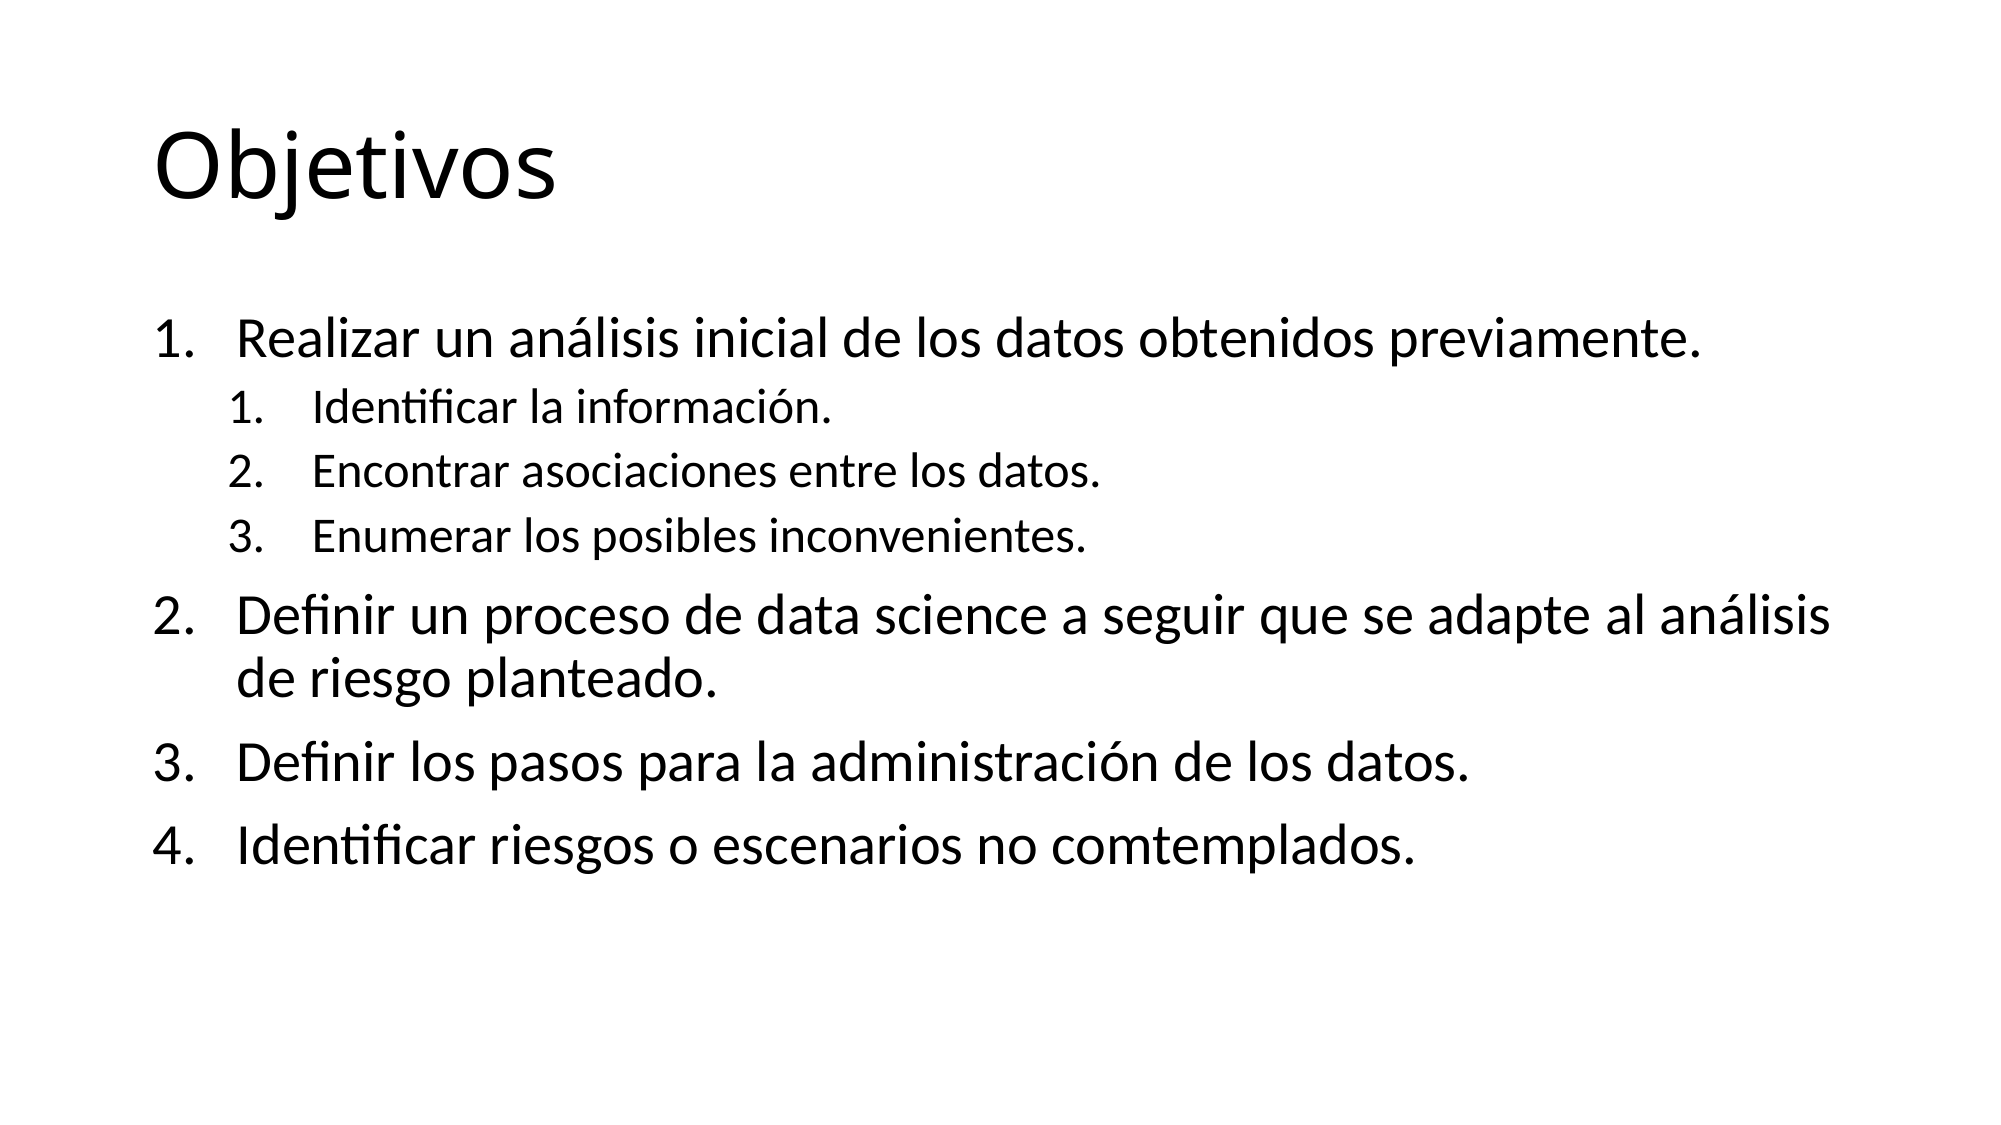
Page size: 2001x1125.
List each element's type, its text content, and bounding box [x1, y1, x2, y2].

list Realizar un análisis inicial de los datos obtenidos previamente. Identificar la información. Encontrar asociaciones entre los datos. Enumerar los posibles inconvenientes. Definir un proceso de data science a seguir que se adapte al análisis de riesgo planteado. Definir los pasos para la administración de los datos. Identificar riesgos o escenarios no comtemplados. [137, 299, 1863, 1014]
title Objetivos [137, 59, 1863, 278]
